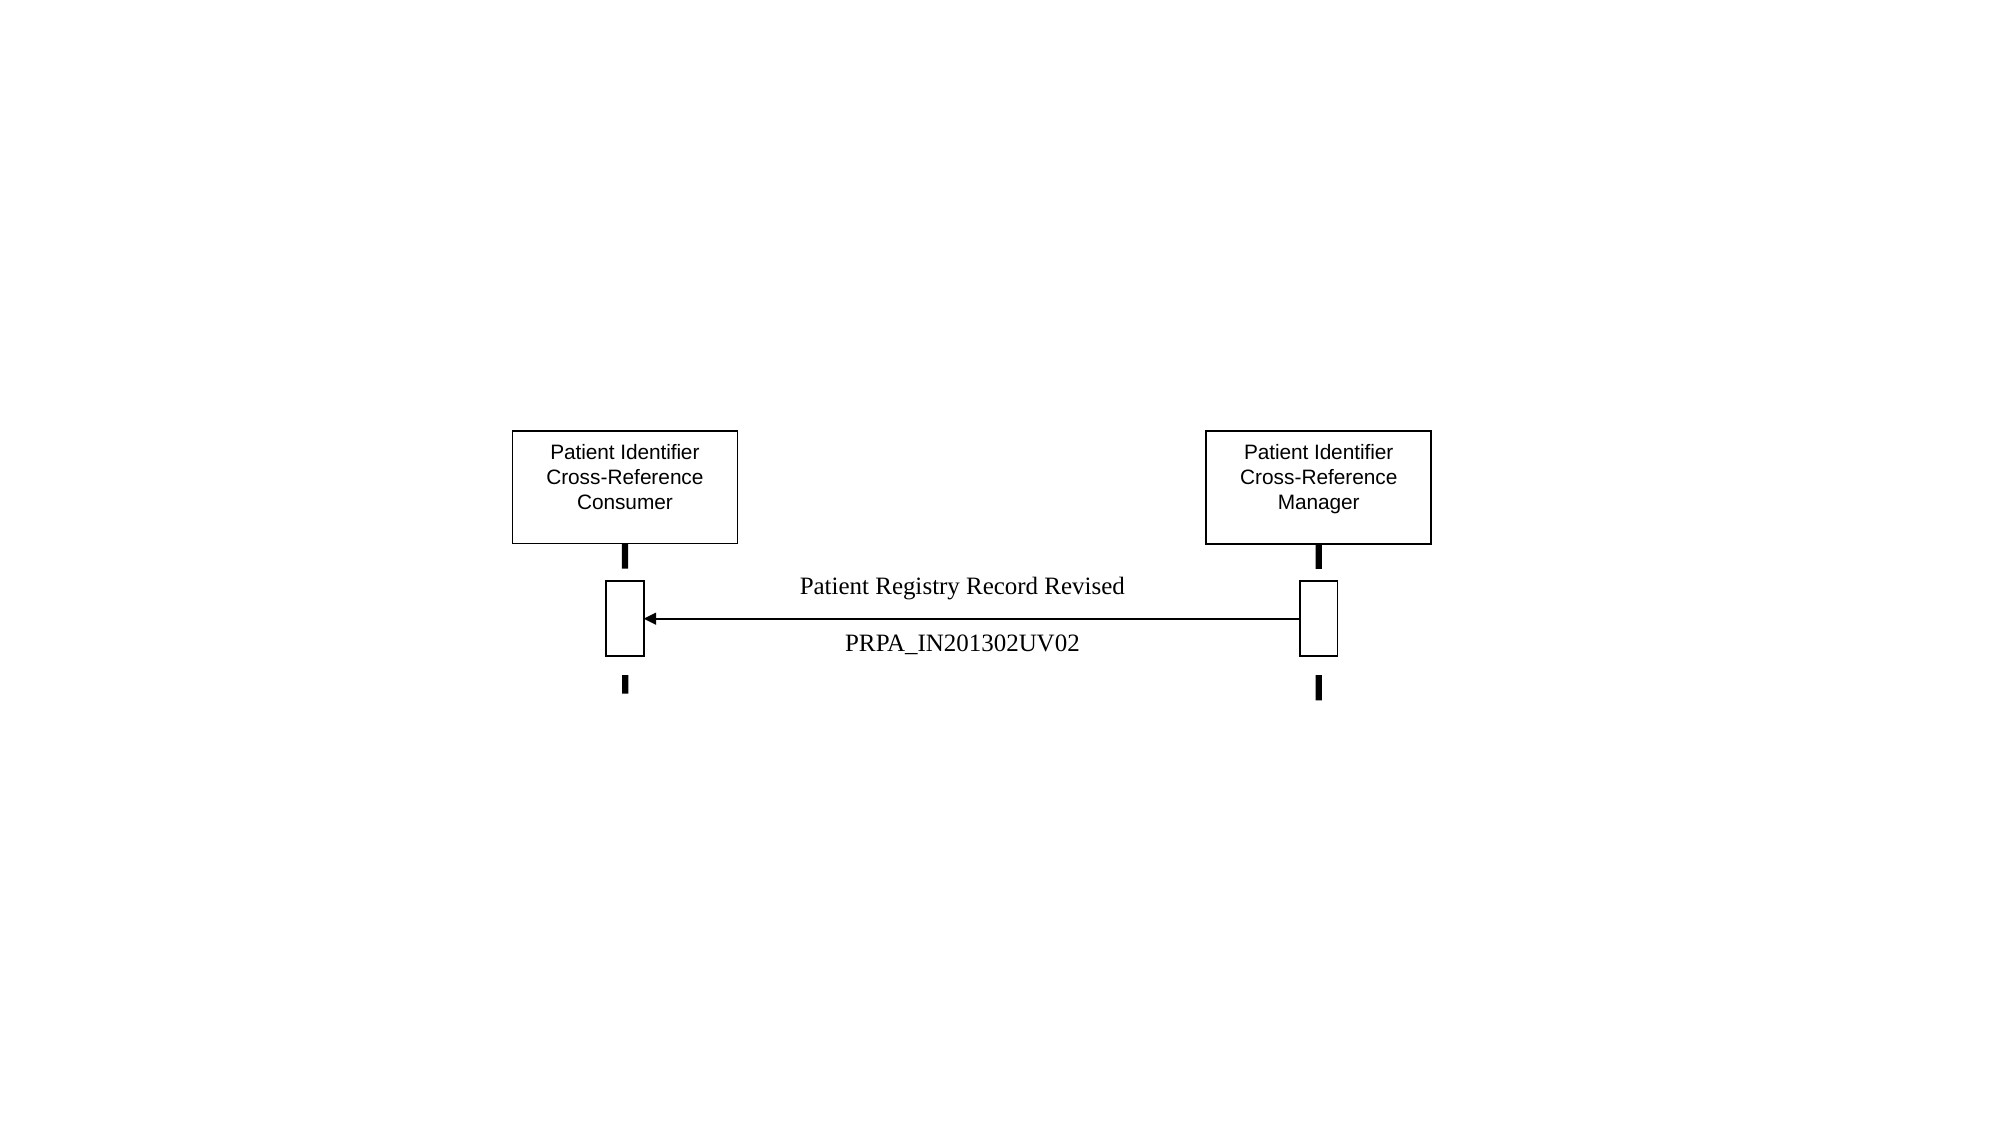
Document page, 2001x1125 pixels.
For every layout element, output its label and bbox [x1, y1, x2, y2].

text_box [512, 356, 1488, 769]
